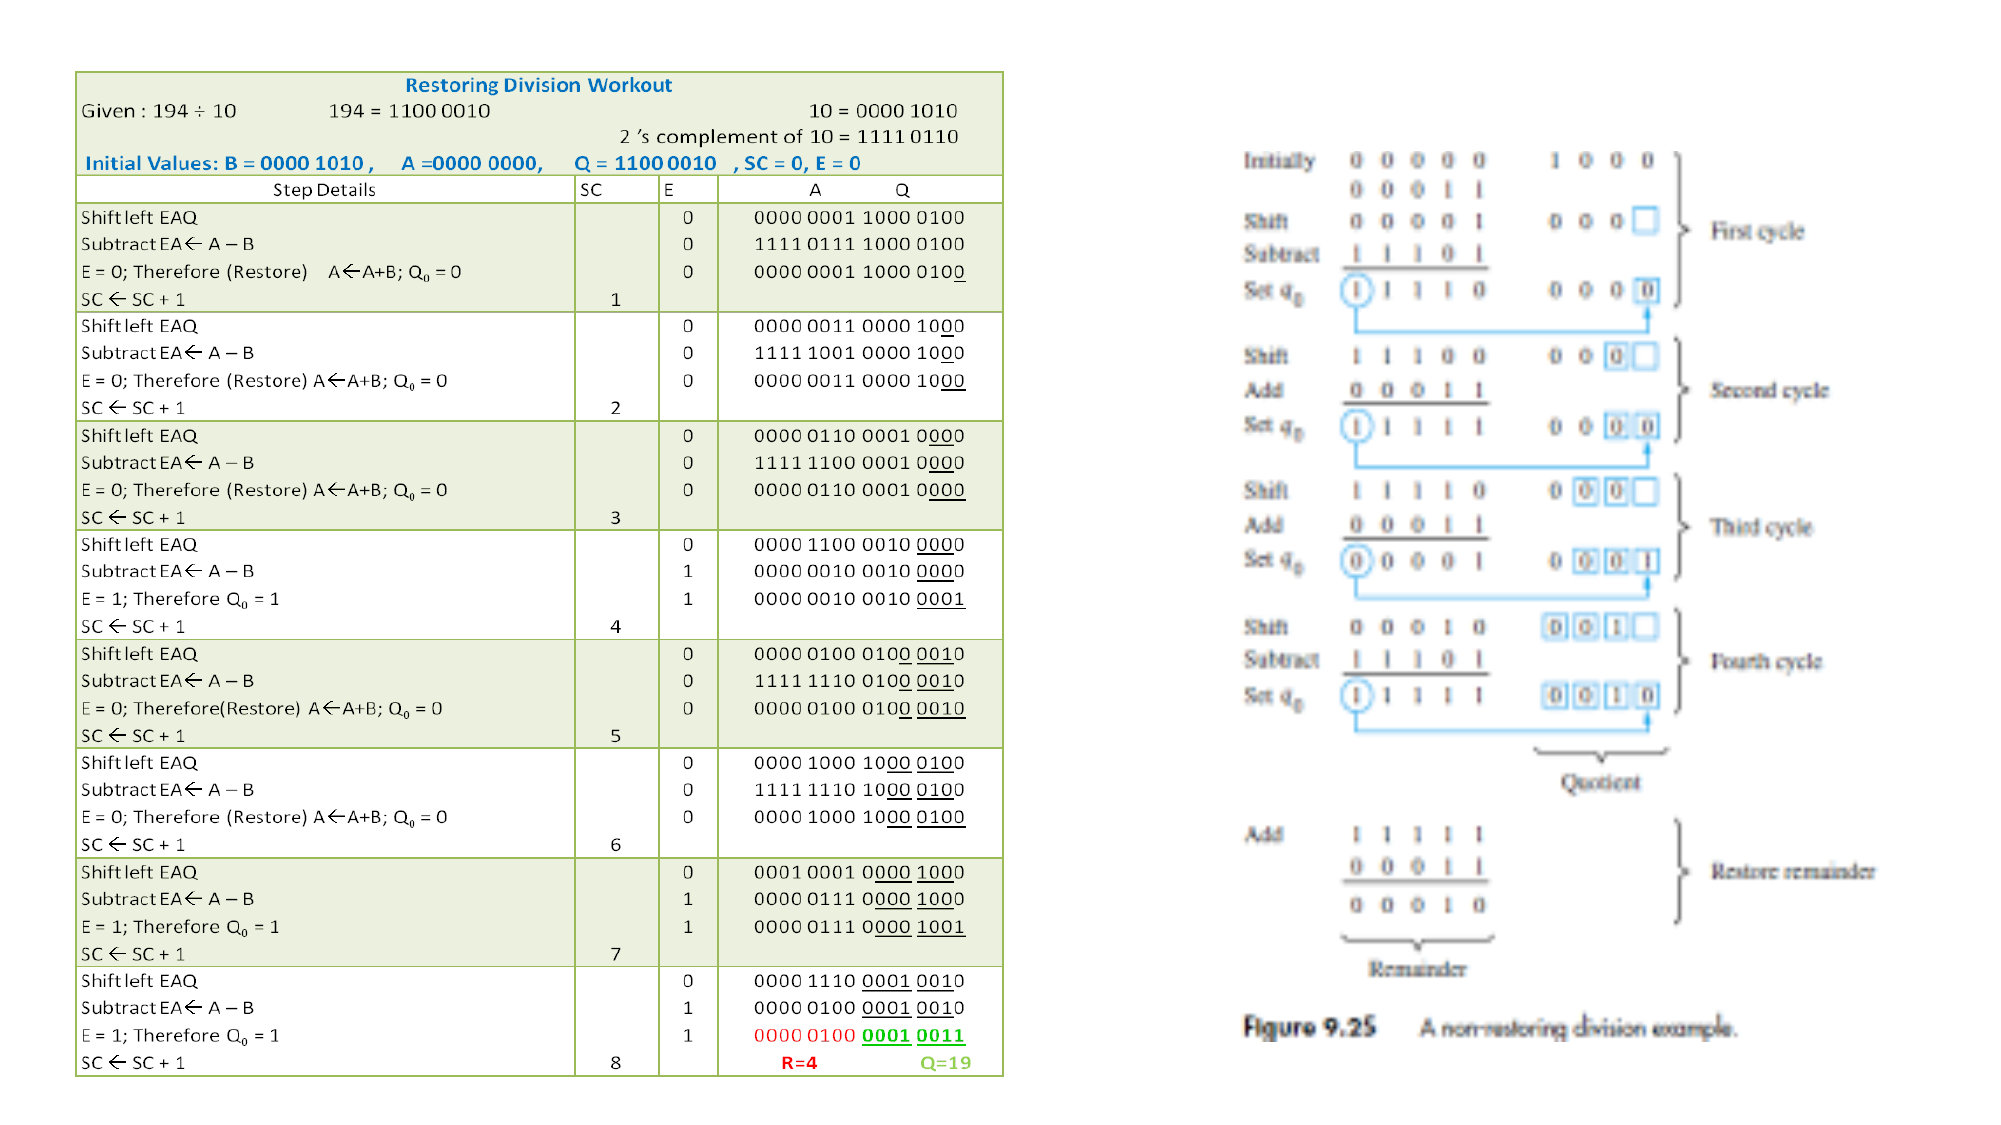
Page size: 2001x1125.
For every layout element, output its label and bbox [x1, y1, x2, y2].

picture [1148, 151, 1897, 1042]
picture [64, 61, 1014, 1087]
